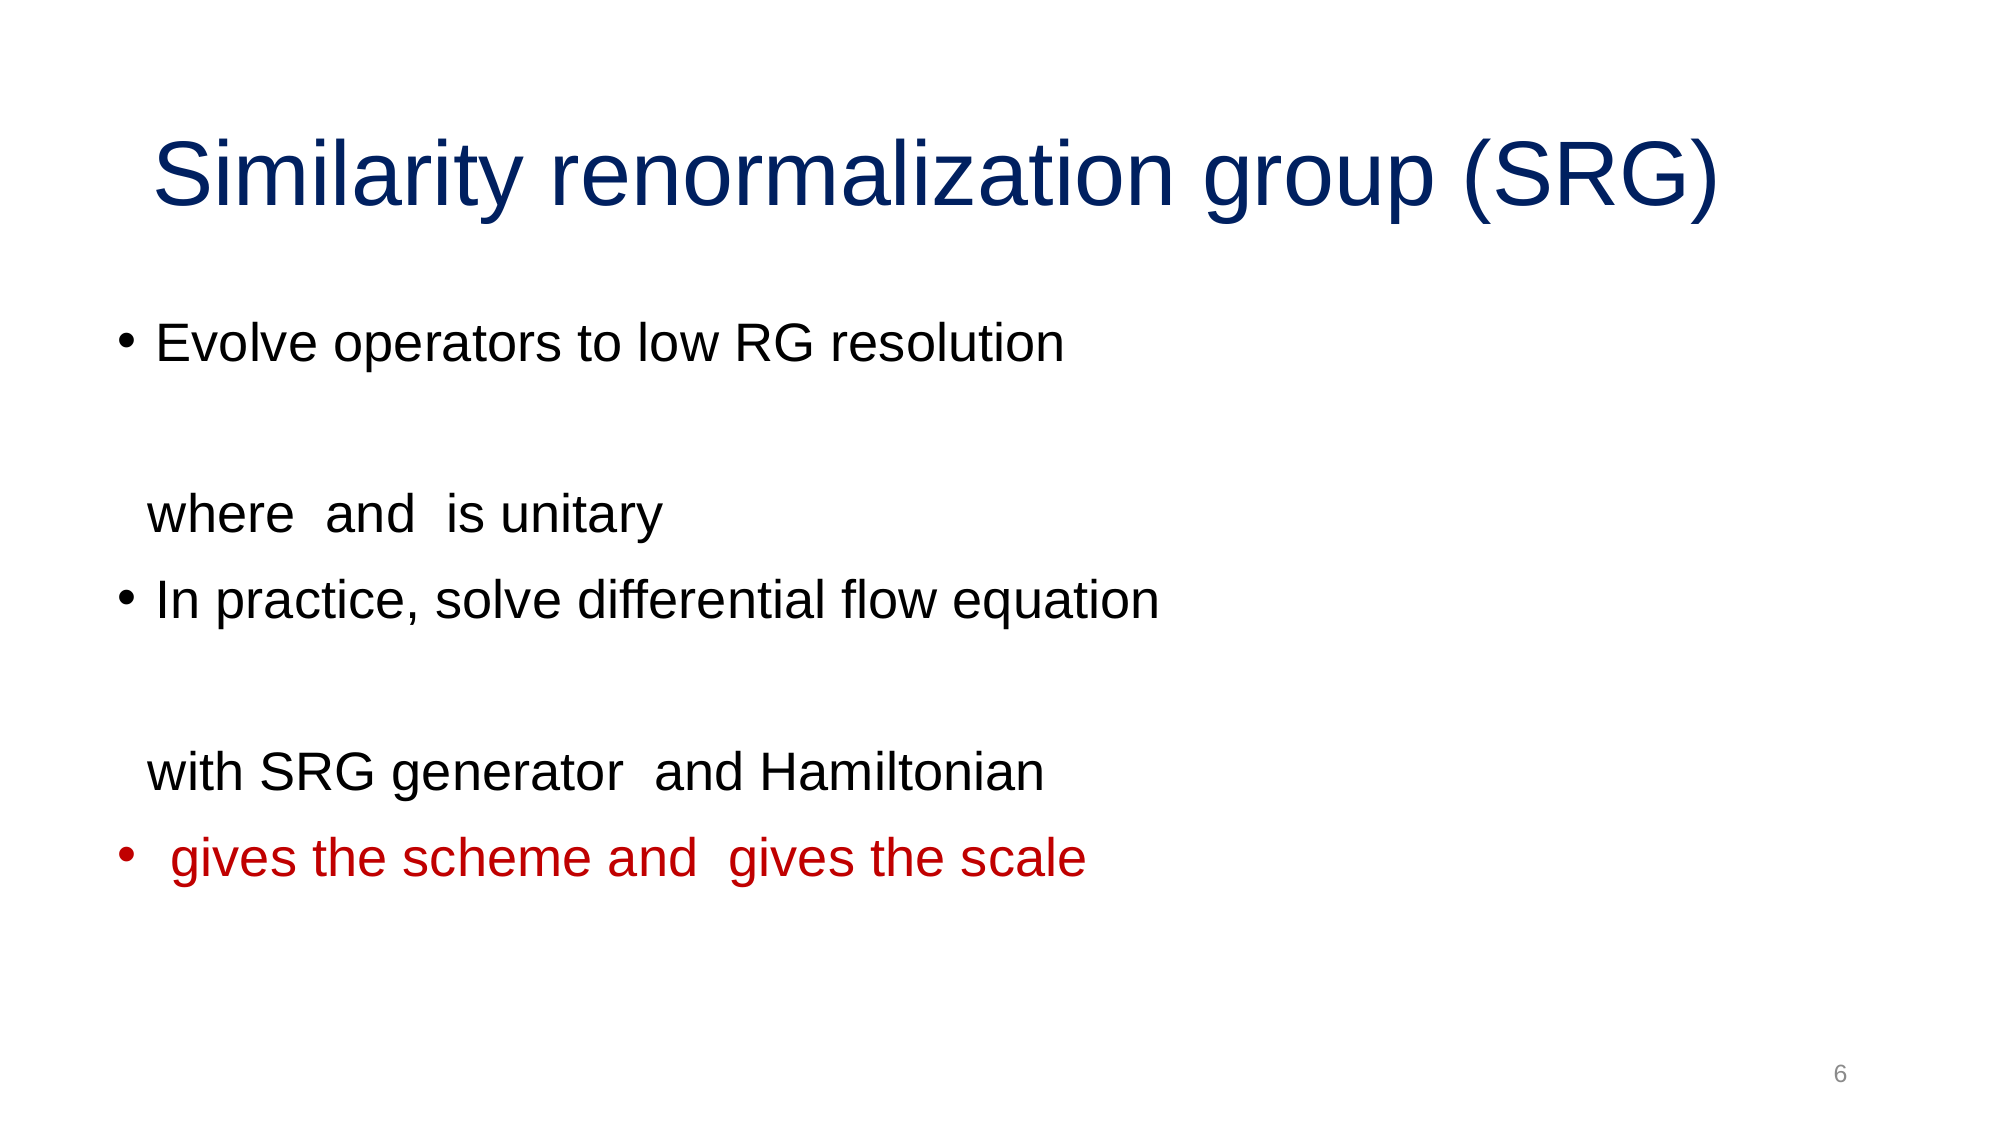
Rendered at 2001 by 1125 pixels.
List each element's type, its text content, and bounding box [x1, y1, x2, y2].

slide_number 6 [1412, 1042, 1863, 1103]
title Similarity renormalization group (SRG) [137, 59, 1863, 278]
